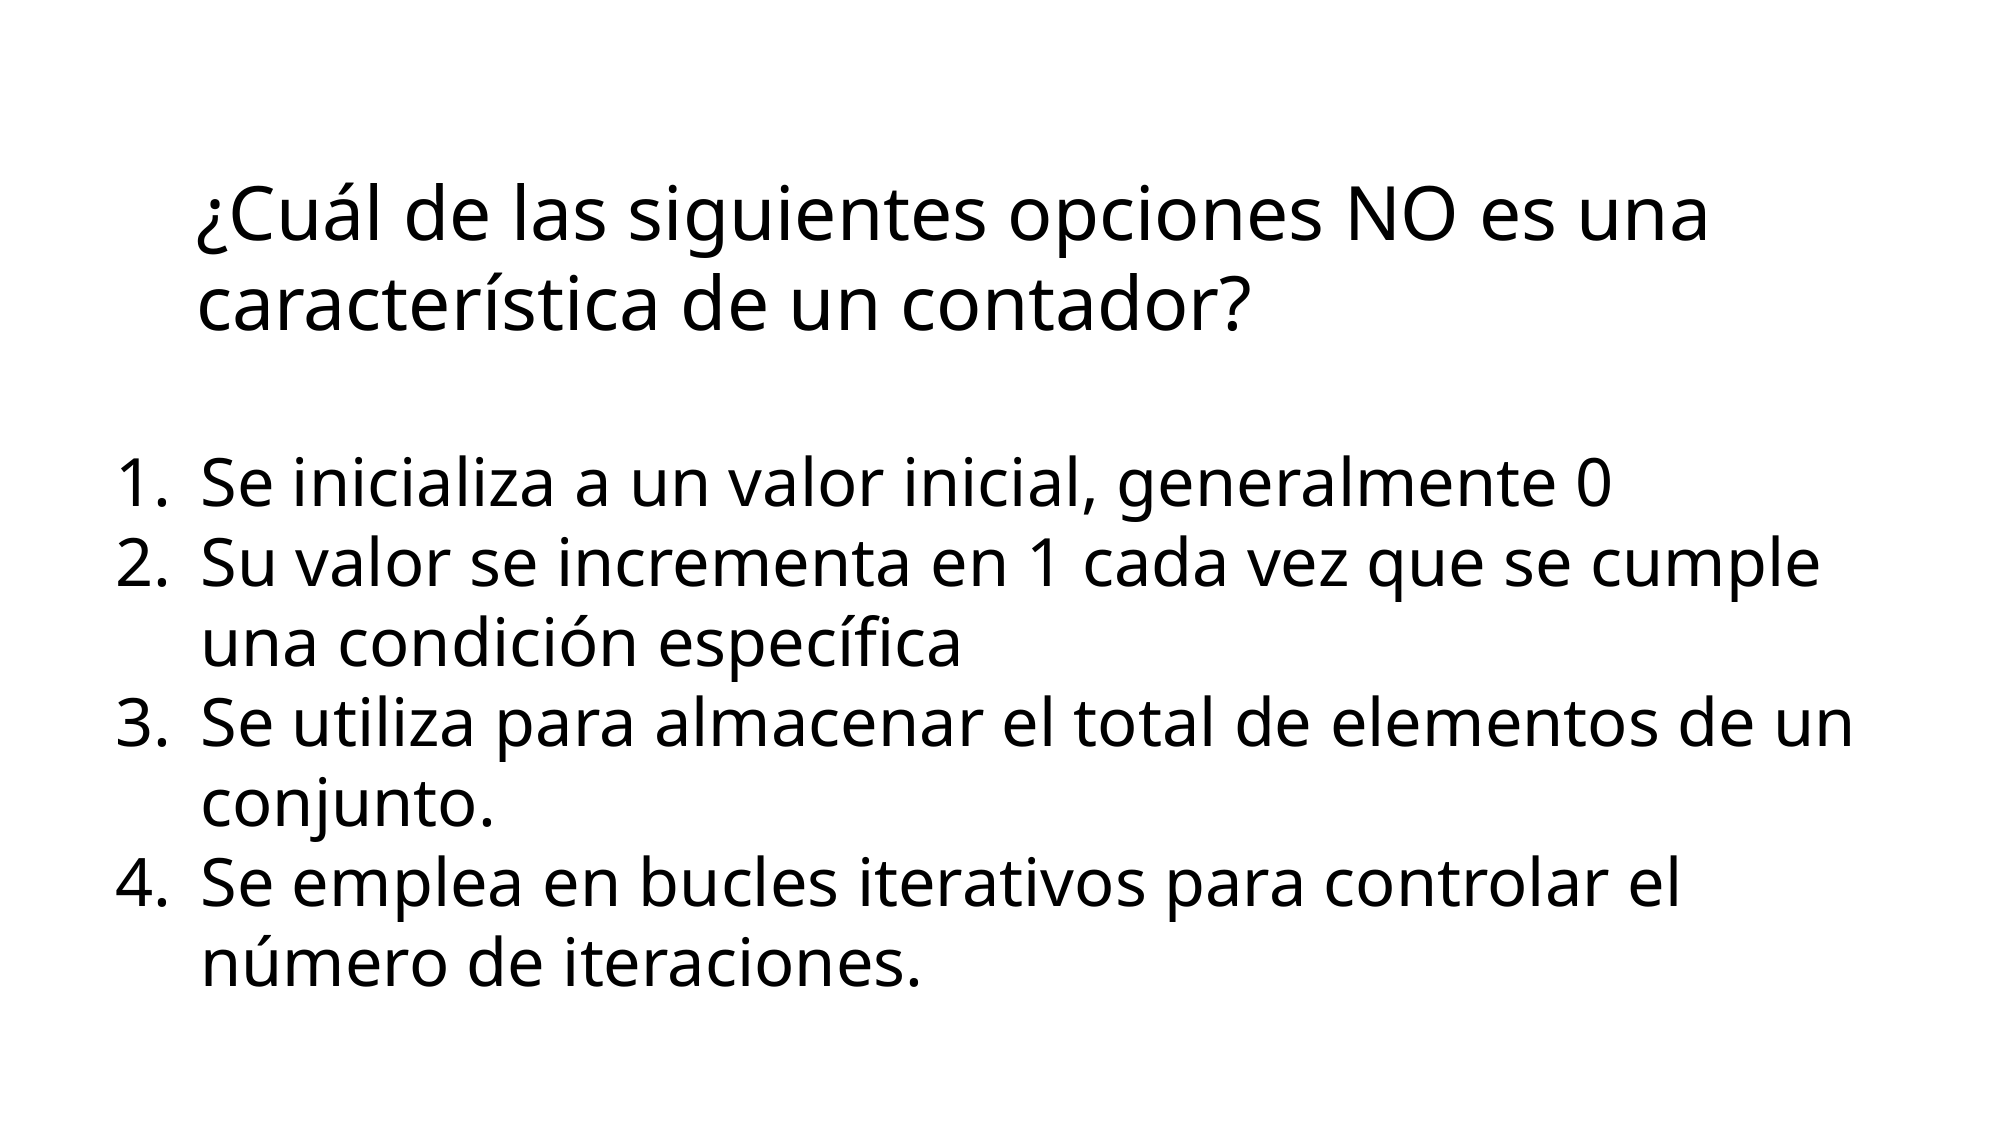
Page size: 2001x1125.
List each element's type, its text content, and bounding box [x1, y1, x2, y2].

text_box Se inicializa a un valor inicial, generalmente 0 Su valor se incrementa en 1 cada vez que se cumple una condición específica Se utiliza para almacenar el total de elementos de un conjunto. Se emplea en bucles iterativos para controlar el número de iteraciones. [101, 432, 1899, 1007]
text_box ¿Cuál de las siguientes opciones NO es una característica de un contador? [181, 158, 1943, 353]
